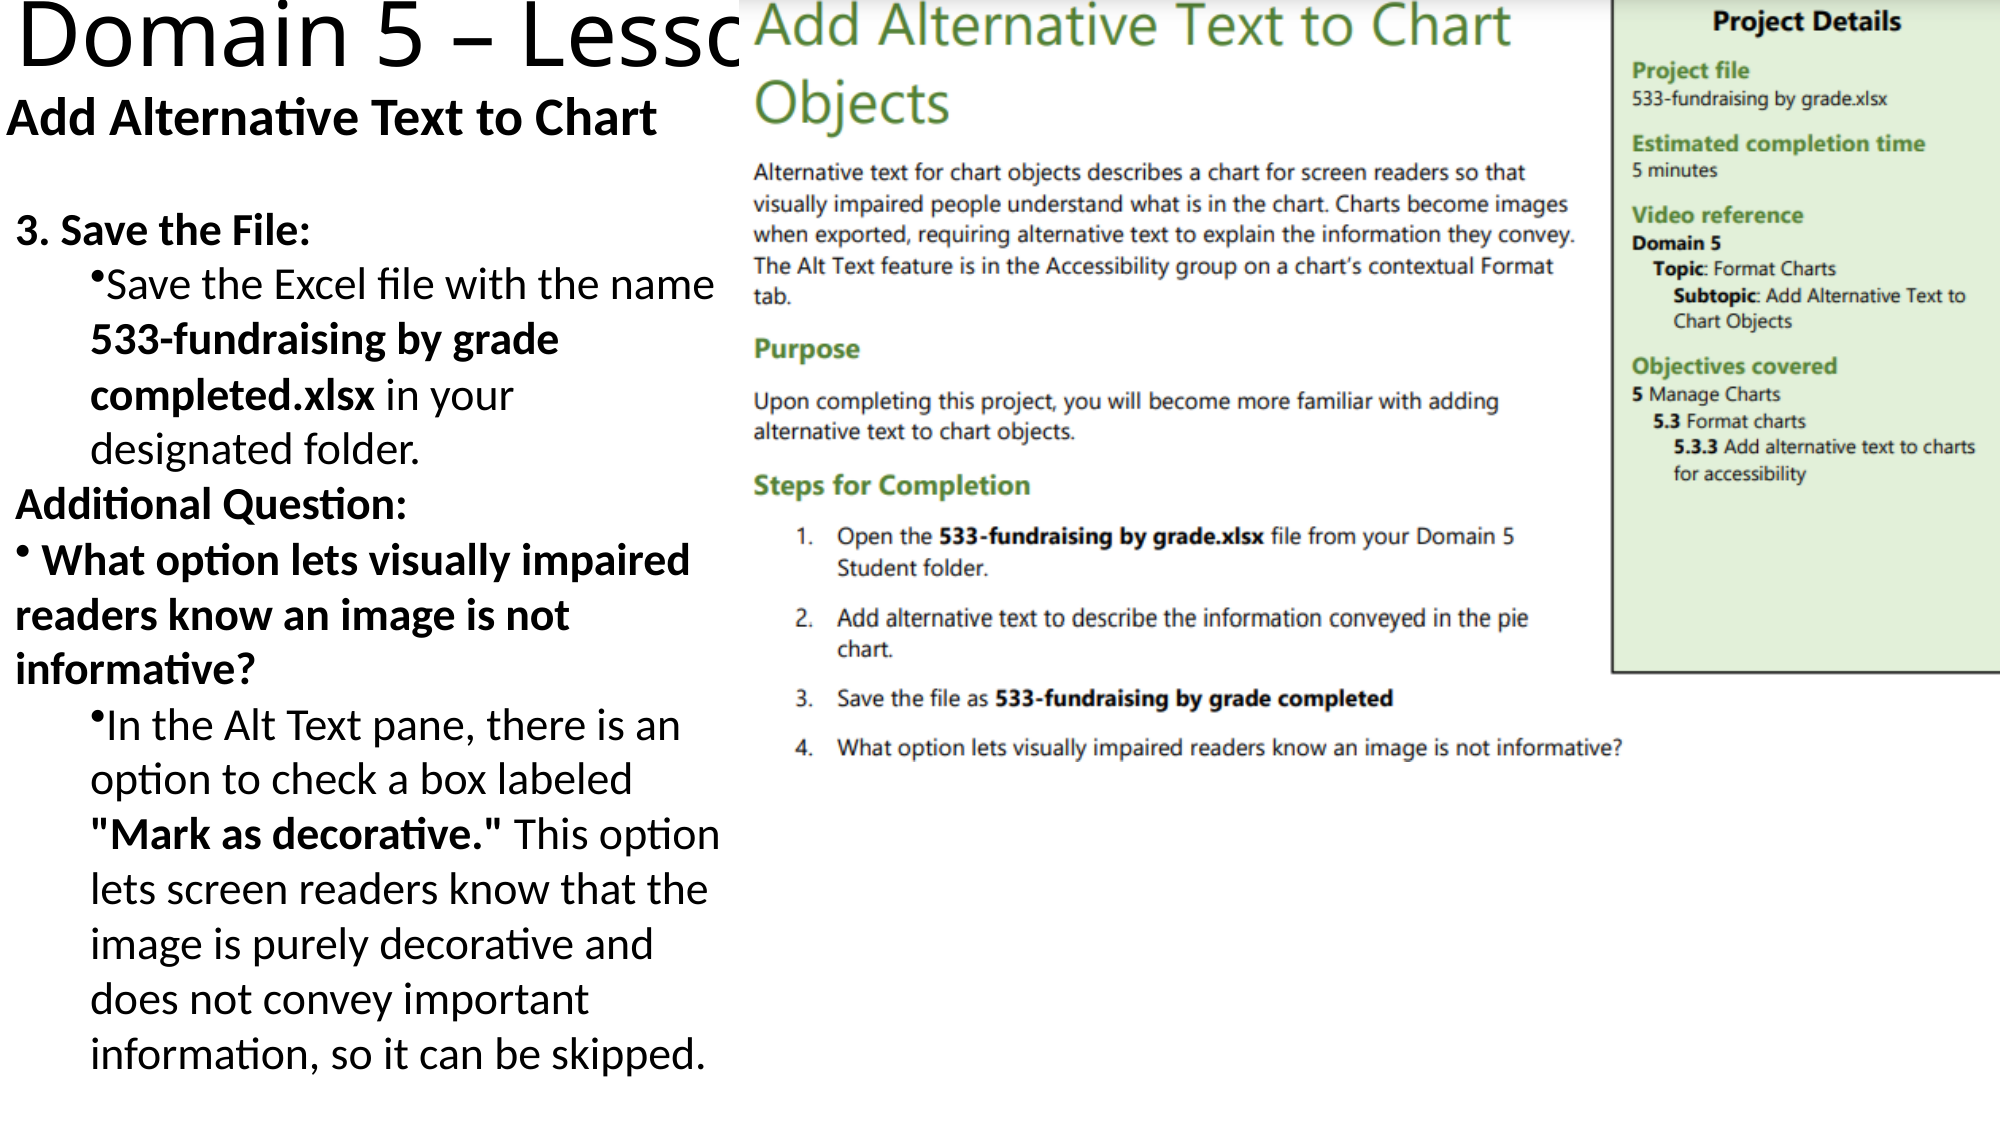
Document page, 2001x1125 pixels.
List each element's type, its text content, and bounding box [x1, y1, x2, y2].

title Domain 5 – Lesson 2 [0, 0, 738, 73]
text_box 3. Save the File: Save the Excel file with the name 533-fundraising by grade completed.xlsx in your designated folder. Additional Question: What option lets visually impaired readers know an image is not informative? In the Alt Text pane, there is an option to check a box labeled "Mark as decorative." This option lets screen readers know that the image is purely decorative and does not convey important information, so it can be skipped. [0, 191, 744, 1087]
picture [738, 0, 2000, 763]
text_box Add Alternative Text to Chart [0, 73, 738, 154]
